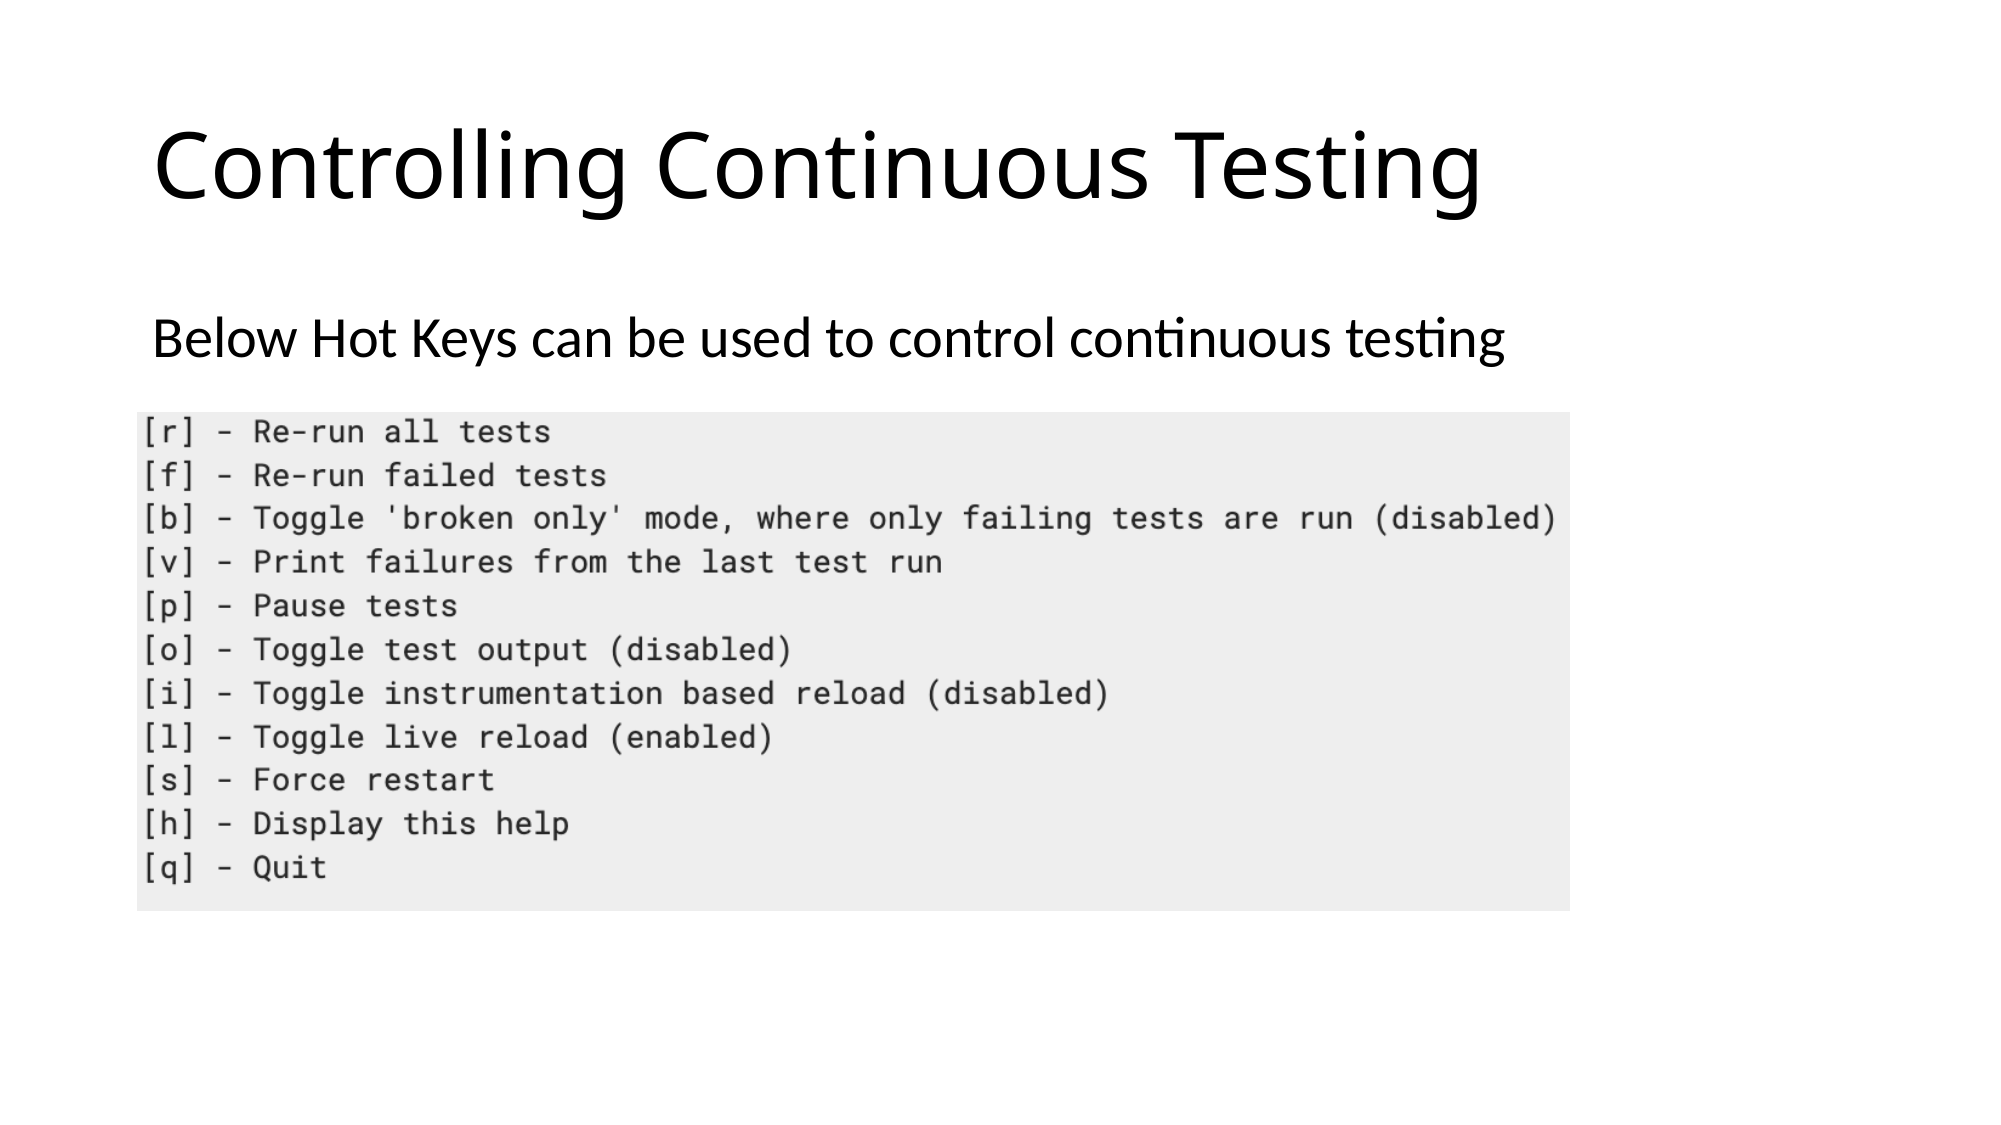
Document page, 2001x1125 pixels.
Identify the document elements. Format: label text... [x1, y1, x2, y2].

list Below Hot Keys can be used to control continuous testing [137, 299, 1863, 1014]
title Controlling Continuous Testing [137, 59, 1863, 278]
picture [137, 412, 1570, 911]
